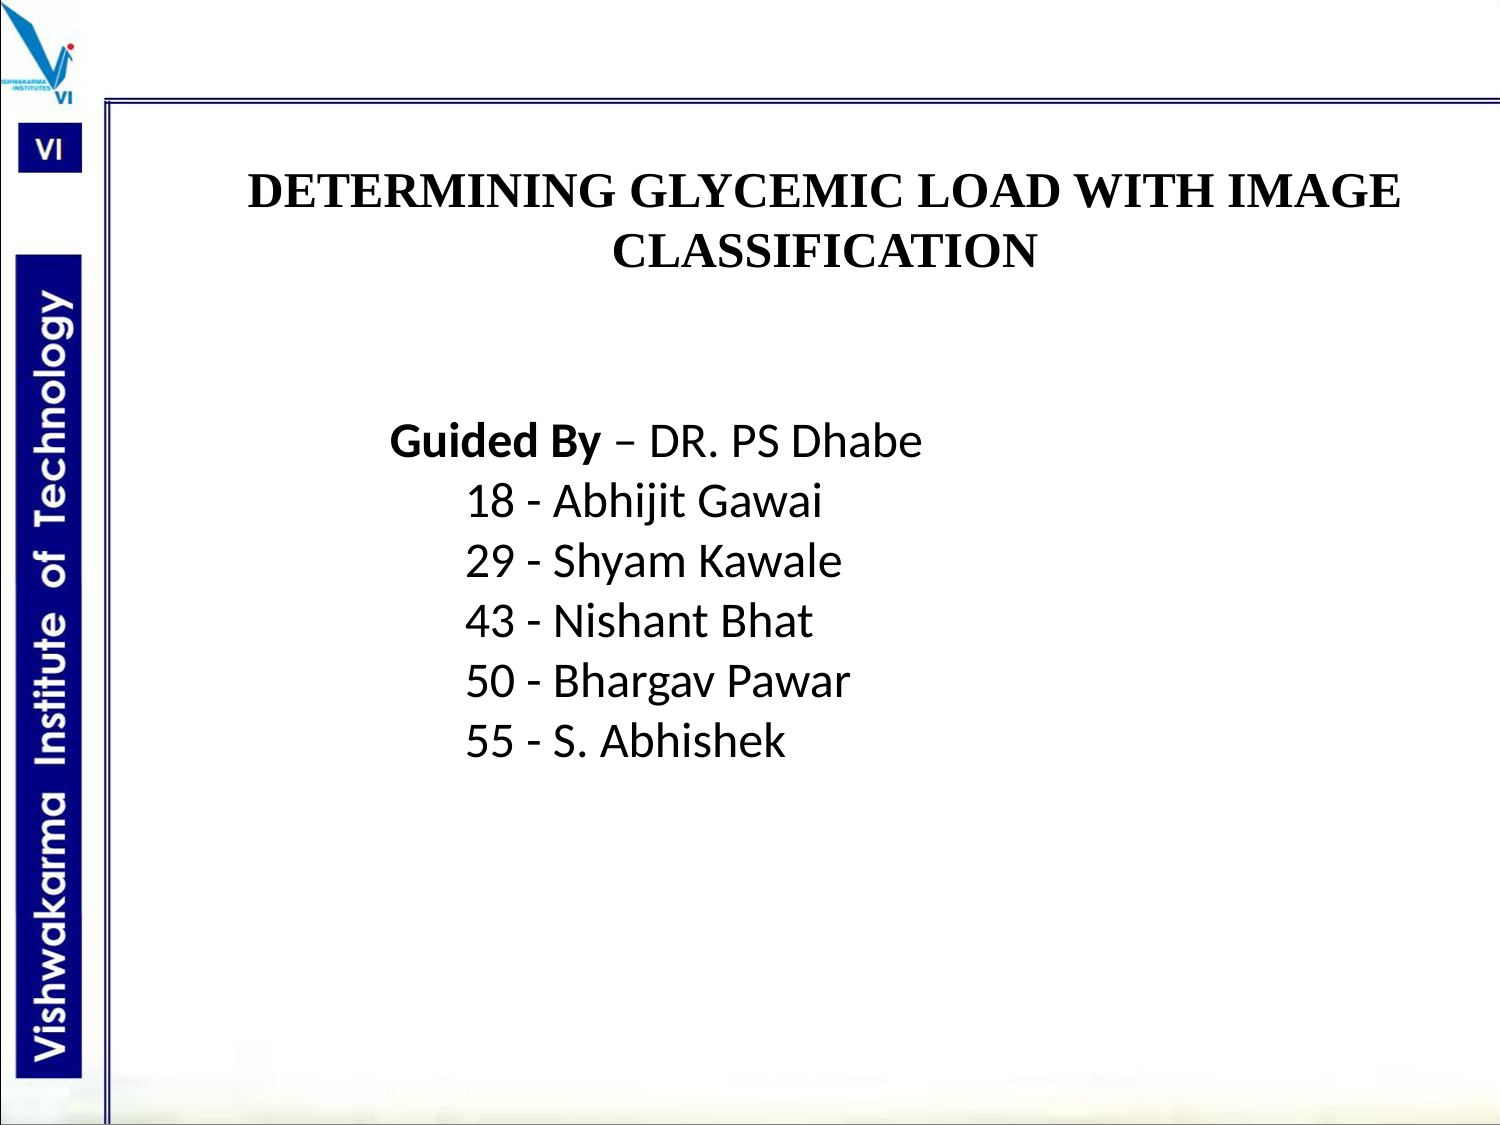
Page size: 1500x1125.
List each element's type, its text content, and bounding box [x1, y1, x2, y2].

text_box DETERMINING GLYCEMIC LOAD WITH IMAGE CLASSIFICATION [212, 149, 1438, 285]
text_box Guided By – DR. PS Dhabe 18 - Abhijit Gawai 29 - Shyam Kawale 43 - Nishant Bhat 50 - Bhargav Pawar 55 - S. Abhishek [300, 399, 1175, 835]
picture [0, 0, 1500, 1125]
